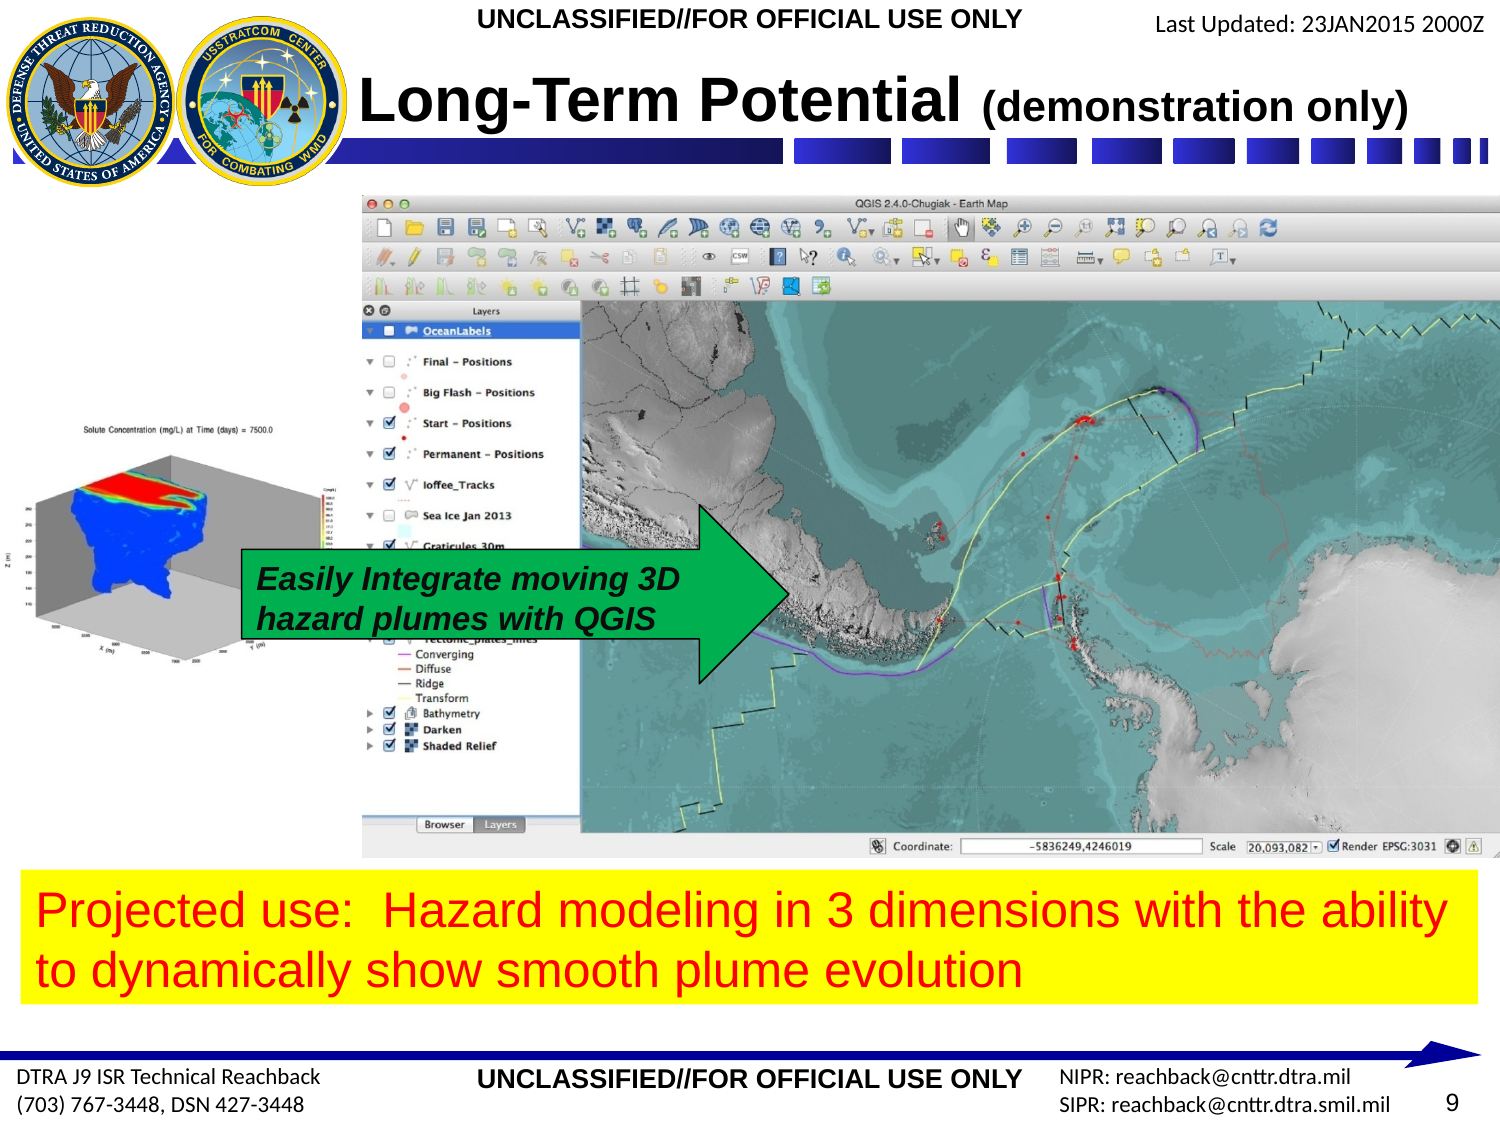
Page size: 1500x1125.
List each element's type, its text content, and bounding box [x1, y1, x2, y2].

text_box Projected use: Hazard modeling in 3 dimensions with the ability to dynamically show smooth plume evolution [20, 869, 1479, 1005]
picture [176, 16, 347, 186]
slide_number 9 [1408, 1078, 1475, 1113]
title Long-Term Potential (demonstration only) [343, 28, 1489, 164]
picture [0, 414, 356, 700]
picture [362, 195, 1500, 858]
